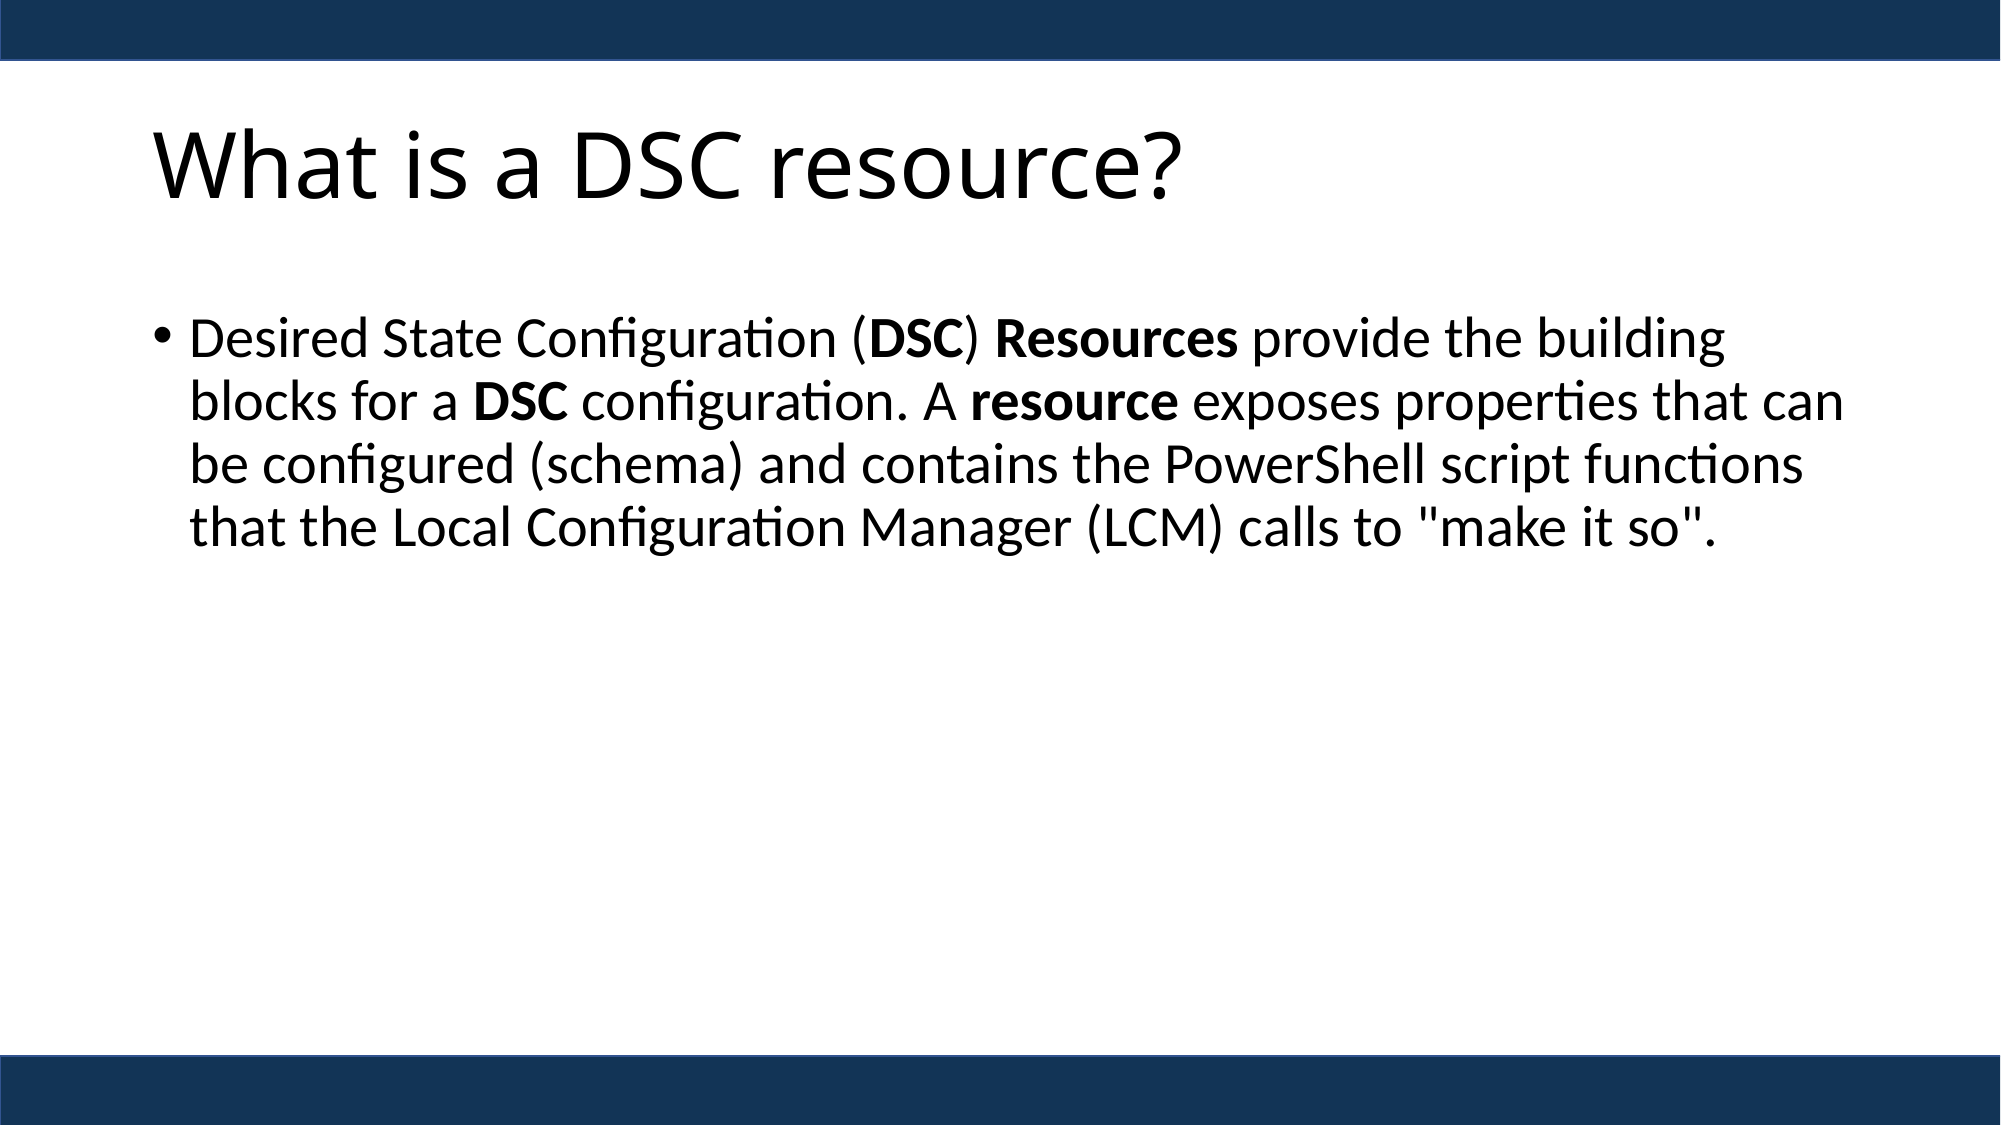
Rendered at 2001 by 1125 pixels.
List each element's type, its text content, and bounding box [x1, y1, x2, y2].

title What is a DSC resource? [137, 59, 1863, 278]
list Desired State Configuration (DSC) Resources provide the building blocks for a DSC configuration. A resource exposes properties that can be configured (schema) and contains the PowerShell script functions that the Local Configuration Manager (LCM) calls to "make it so". [137, 299, 1873, 1014]
